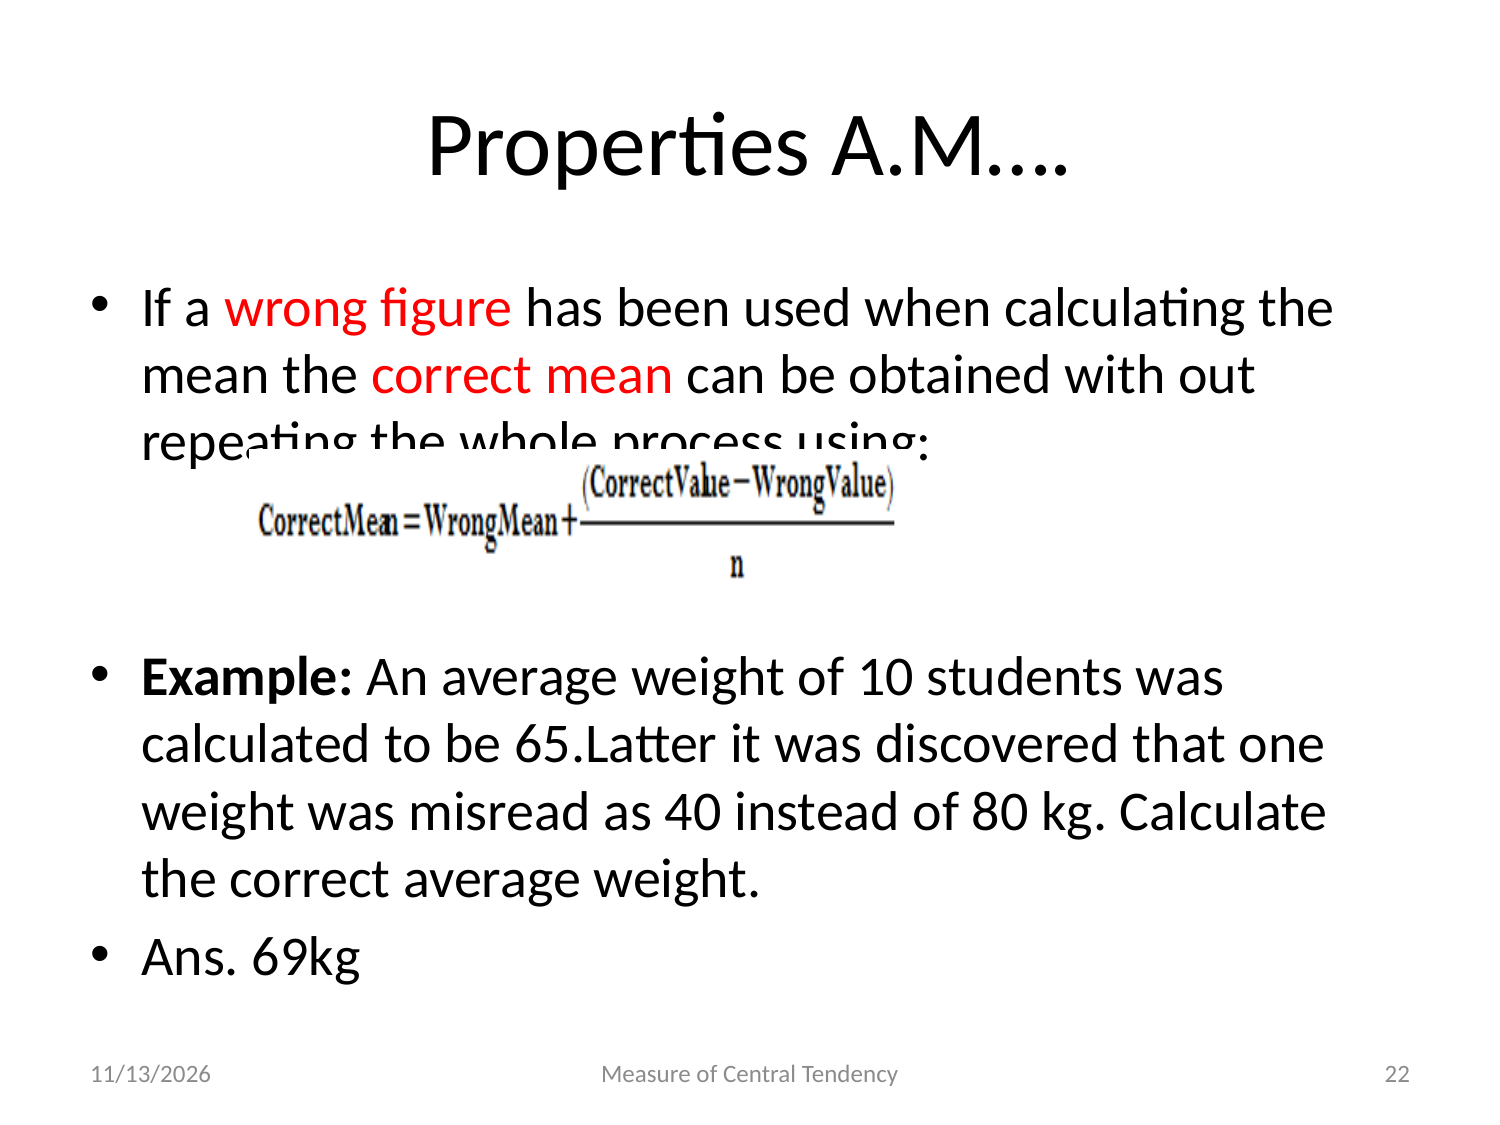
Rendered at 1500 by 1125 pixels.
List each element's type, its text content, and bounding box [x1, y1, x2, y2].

footer Measure of Central Tendency [512, 1042, 988, 1103]
list If a wrong figure has been used when calculating the mean the correct mean can be obtained with out repeating the whole process using: Example: An average weight of 10 students was calculated to be 65.Latter it was discovered that one weight was misread as 40 instead of 80 kg. Calculate the correct average weight. Ans. 69kg [75, 262, 1425, 1005]
picture [248, 449, 918, 596]
title Properties A.M…. [75, 45, 1425, 233]
slide_number 22 [1074, 1042, 1425, 1103]
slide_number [75, 1042, 425, 1103]
